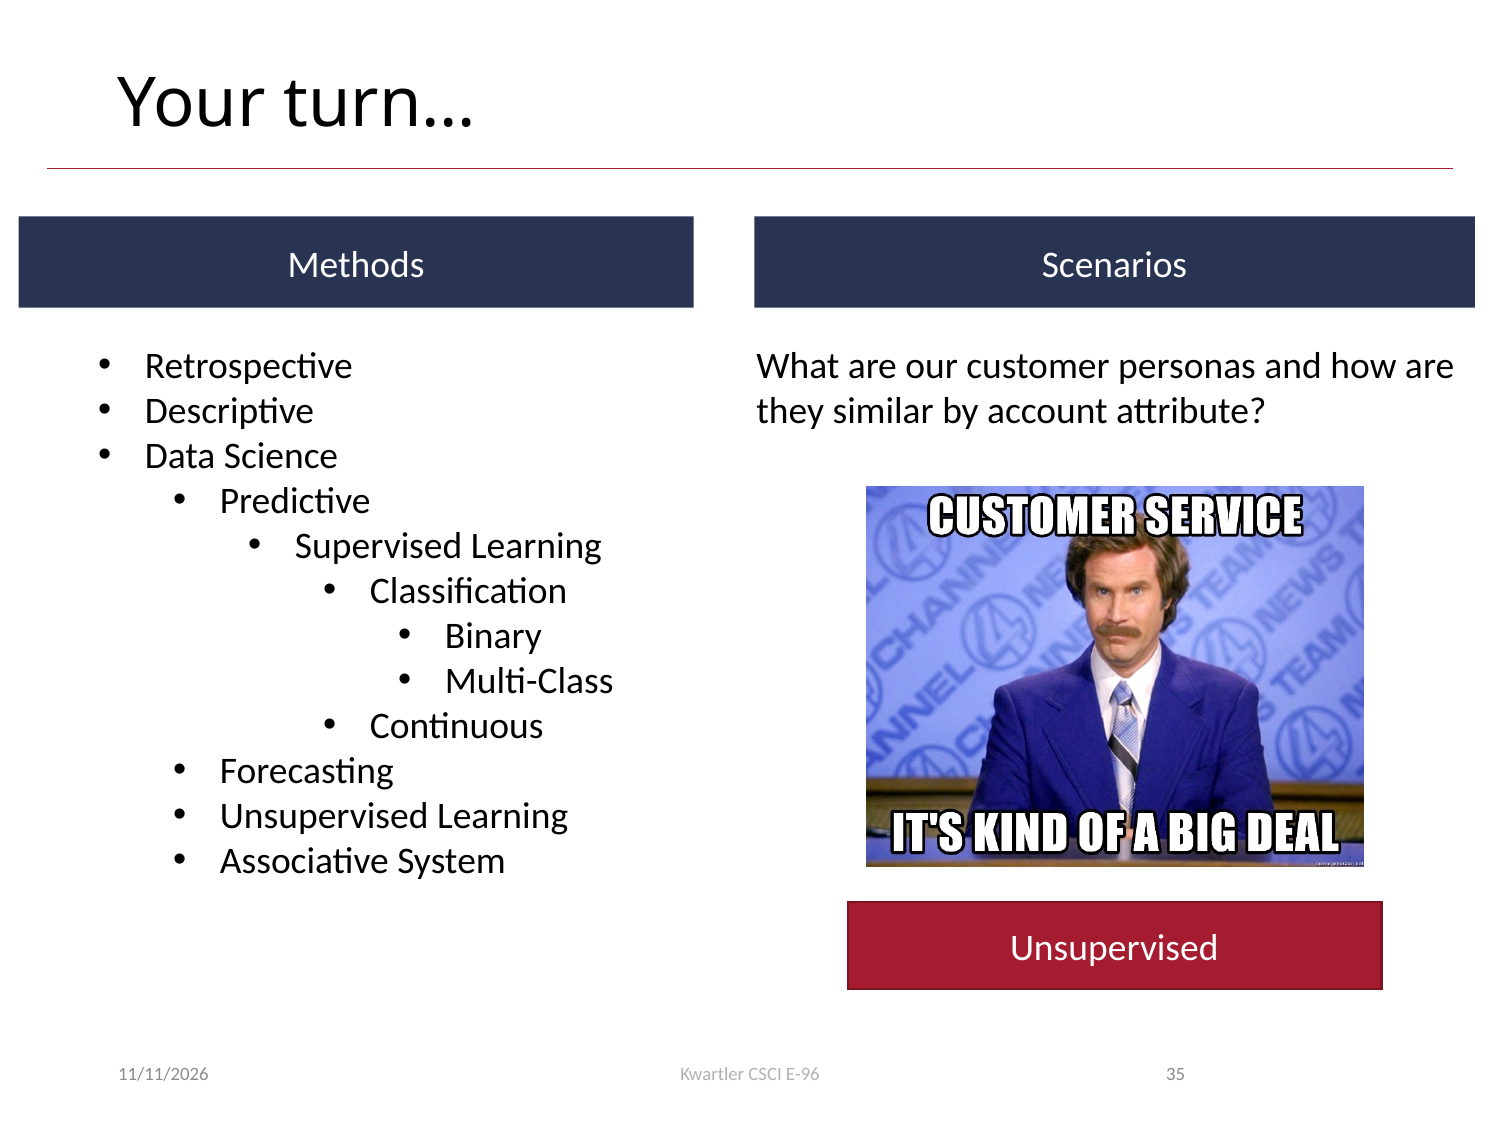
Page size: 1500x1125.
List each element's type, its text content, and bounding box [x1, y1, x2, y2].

slide_number 35 [1059, 1042, 1200, 1103]
text_box Methods [18, 215, 695, 309]
text_box What are our customer personas and how are they similar by account attribute? [741, 334, 1488, 439]
text_box Scenarios [753, 215, 1476, 309]
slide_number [103, 1042, 441, 1103]
footer Kwartler CSCI E-96 [496, 1042, 1004, 1103]
text_box Unsupervised [847, 901, 1383, 990]
text_box Retrospective Descriptive Data Science Predictive Supervised Learning Classification Binary Multi-Class Continuous Forecasting Unsupervised Learning Associative System [83, 334, 629, 934]
title Your turn… [103, 59, 1397, 157]
picture [866, 486, 1364, 867]
